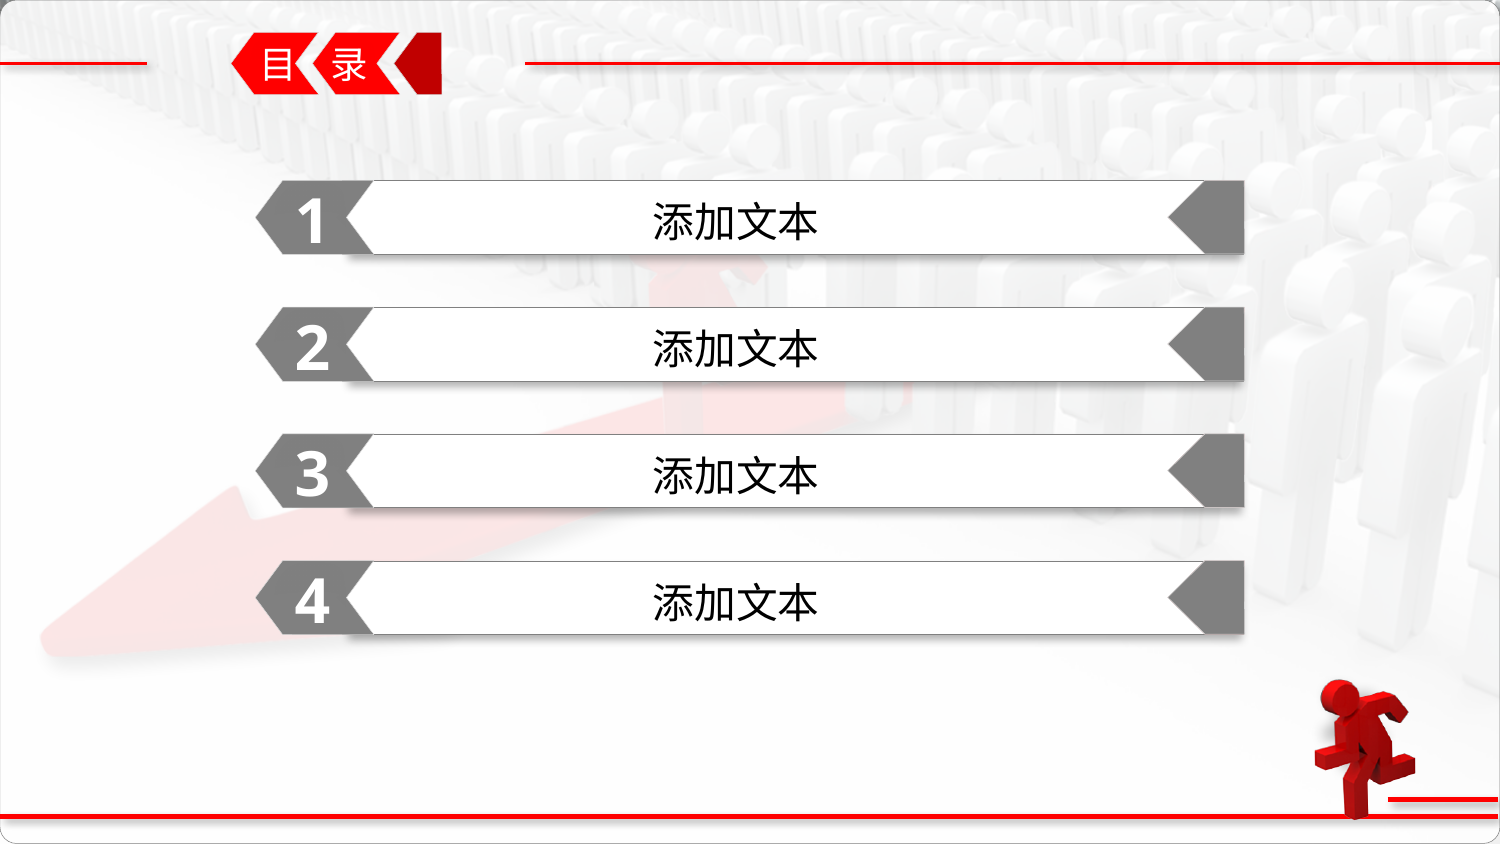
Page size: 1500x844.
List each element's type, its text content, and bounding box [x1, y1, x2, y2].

text_box 目 录 [219, 34, 226, 94]
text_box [254, 553, 1246, 645]
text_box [254, 426, 1246, 519]
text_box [254, 300, 1246, 392]
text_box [230, 31, 443, 95]
picture [1489, 833, 1500, 844]
picture [0, 0, 10, 10]
picture [1287, 663, 1443, 837]
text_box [254, 173, 1246, 265]
picture [0, 834, 11, 844]
picture [1490, 0, 1500, 10]
